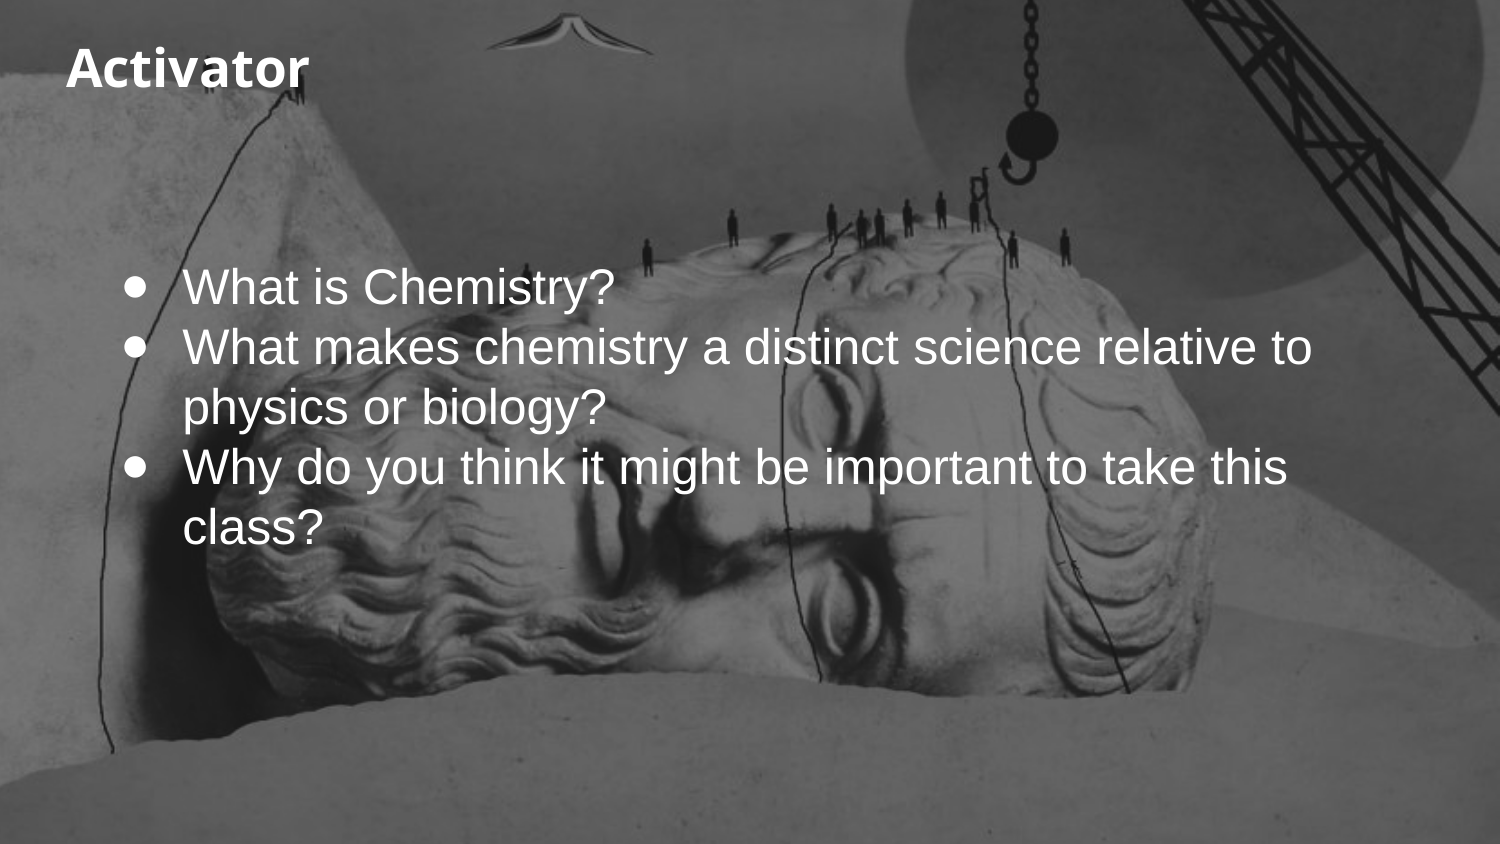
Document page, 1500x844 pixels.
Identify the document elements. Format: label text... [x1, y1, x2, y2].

text_box What is Chemistry? What makes chemistry a distinct science relative to physics or biology? Why do you think it might be important to take this class? [92, 239, 1436, 569]
title Activator [51, 19, 1449, 114]
